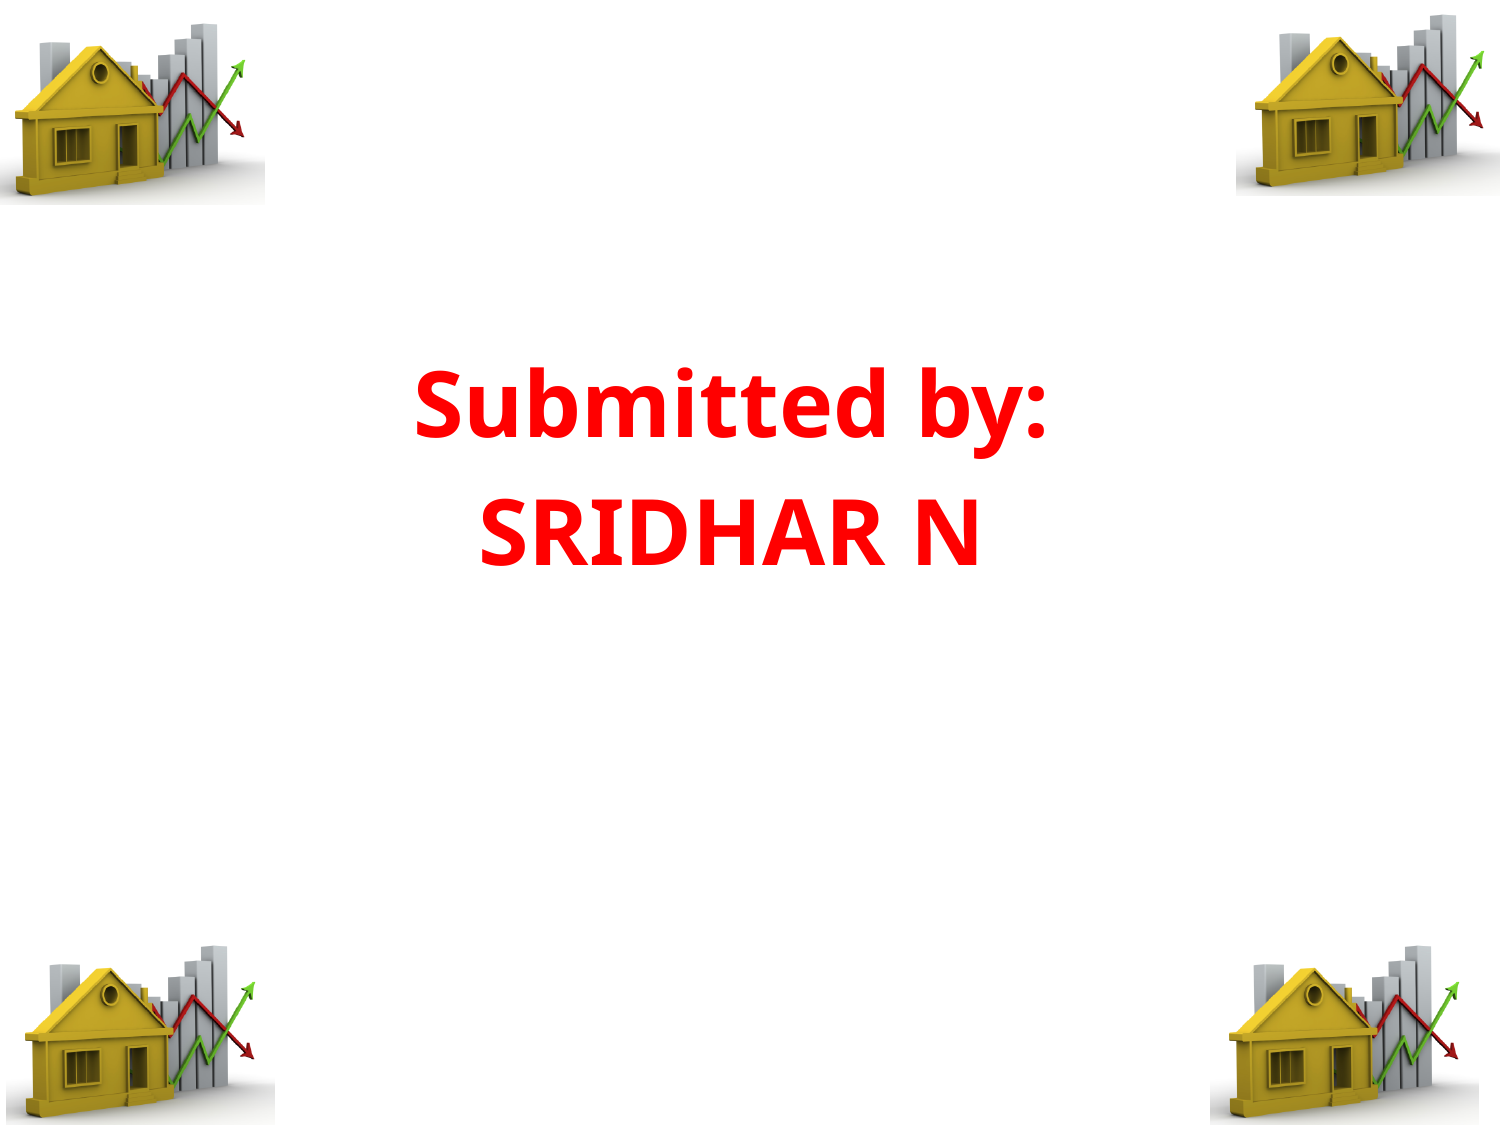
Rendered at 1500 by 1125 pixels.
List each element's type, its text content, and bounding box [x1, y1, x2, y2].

picture [1210, 925, 1479, 1125]
picture [0, 3, 265, 205]
picture [6, 925, 275, 1125]
picture [1235, 0, 1500, 196]
subtitle Submitted by: SRIDHAR N [206, 338, 1257, 626]
